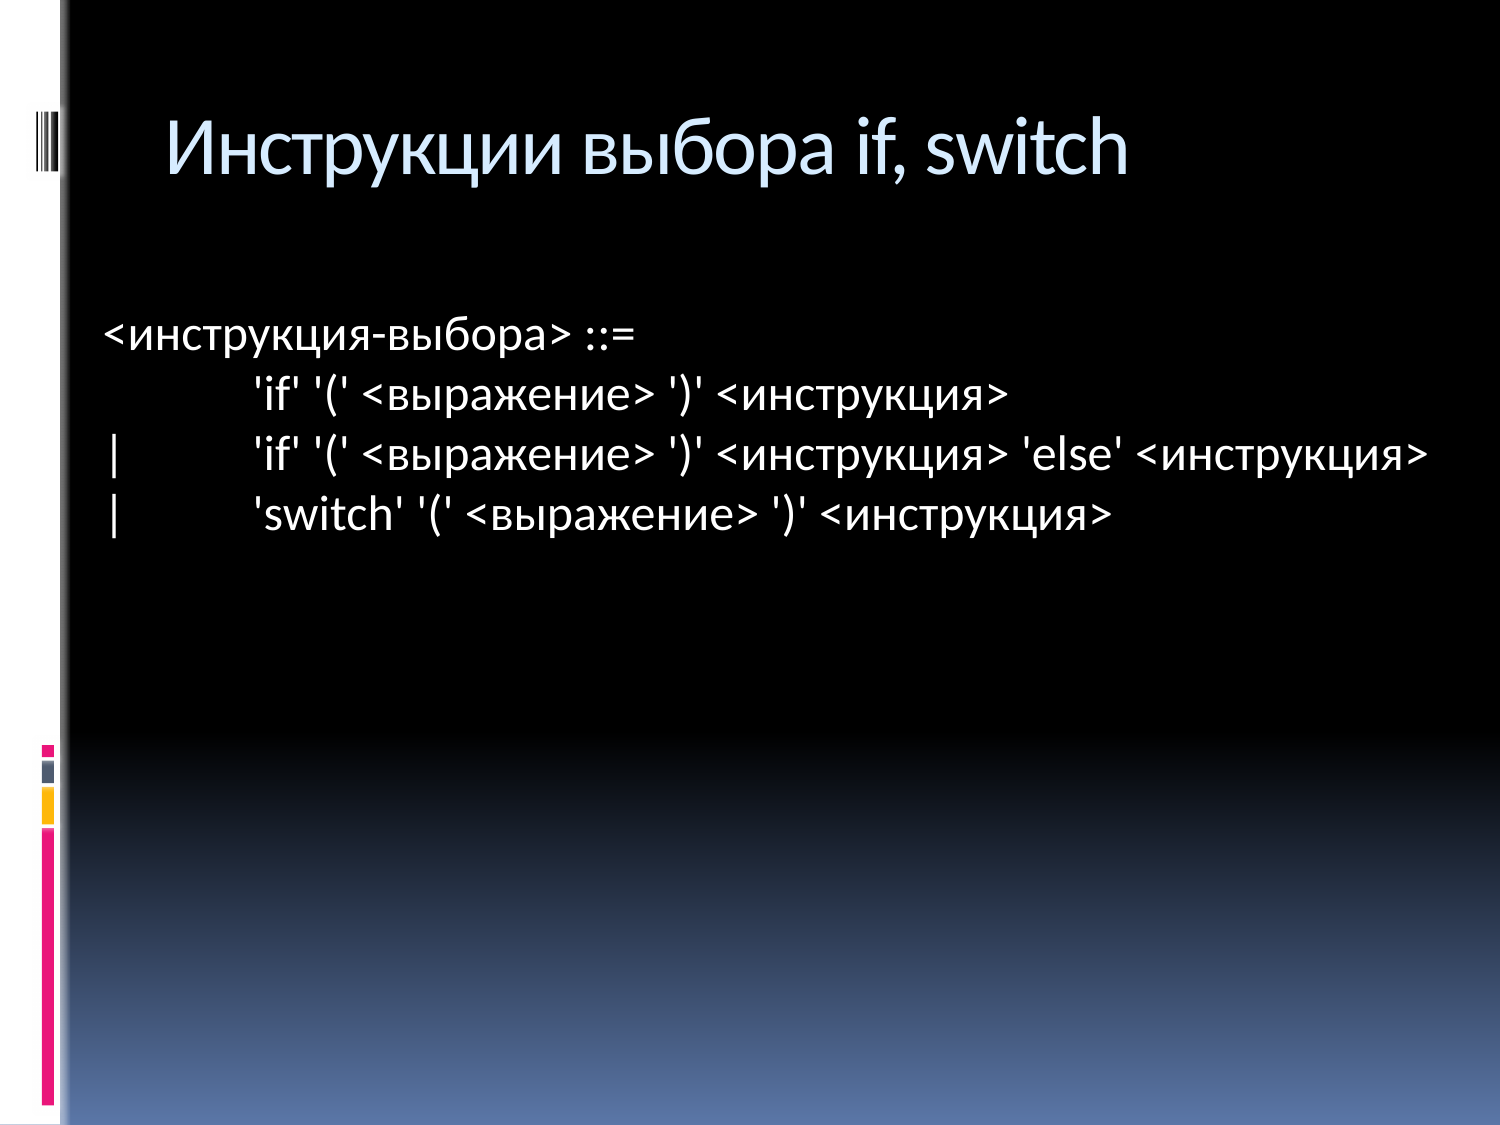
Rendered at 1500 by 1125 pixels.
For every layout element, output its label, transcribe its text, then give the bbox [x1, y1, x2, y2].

list <инструкция-выбора> ::= 'if' '(' <выражение> ')' <инструкция> | 'if' '(' <выражение> ')' <инструкция> 'else' <инструкция> | 'switch' '(' <выражение> ')' <инструкция> [76, 292, 1483, 1043]
title Инструкции выбора if, switch [150, 83, 1425, 234]
